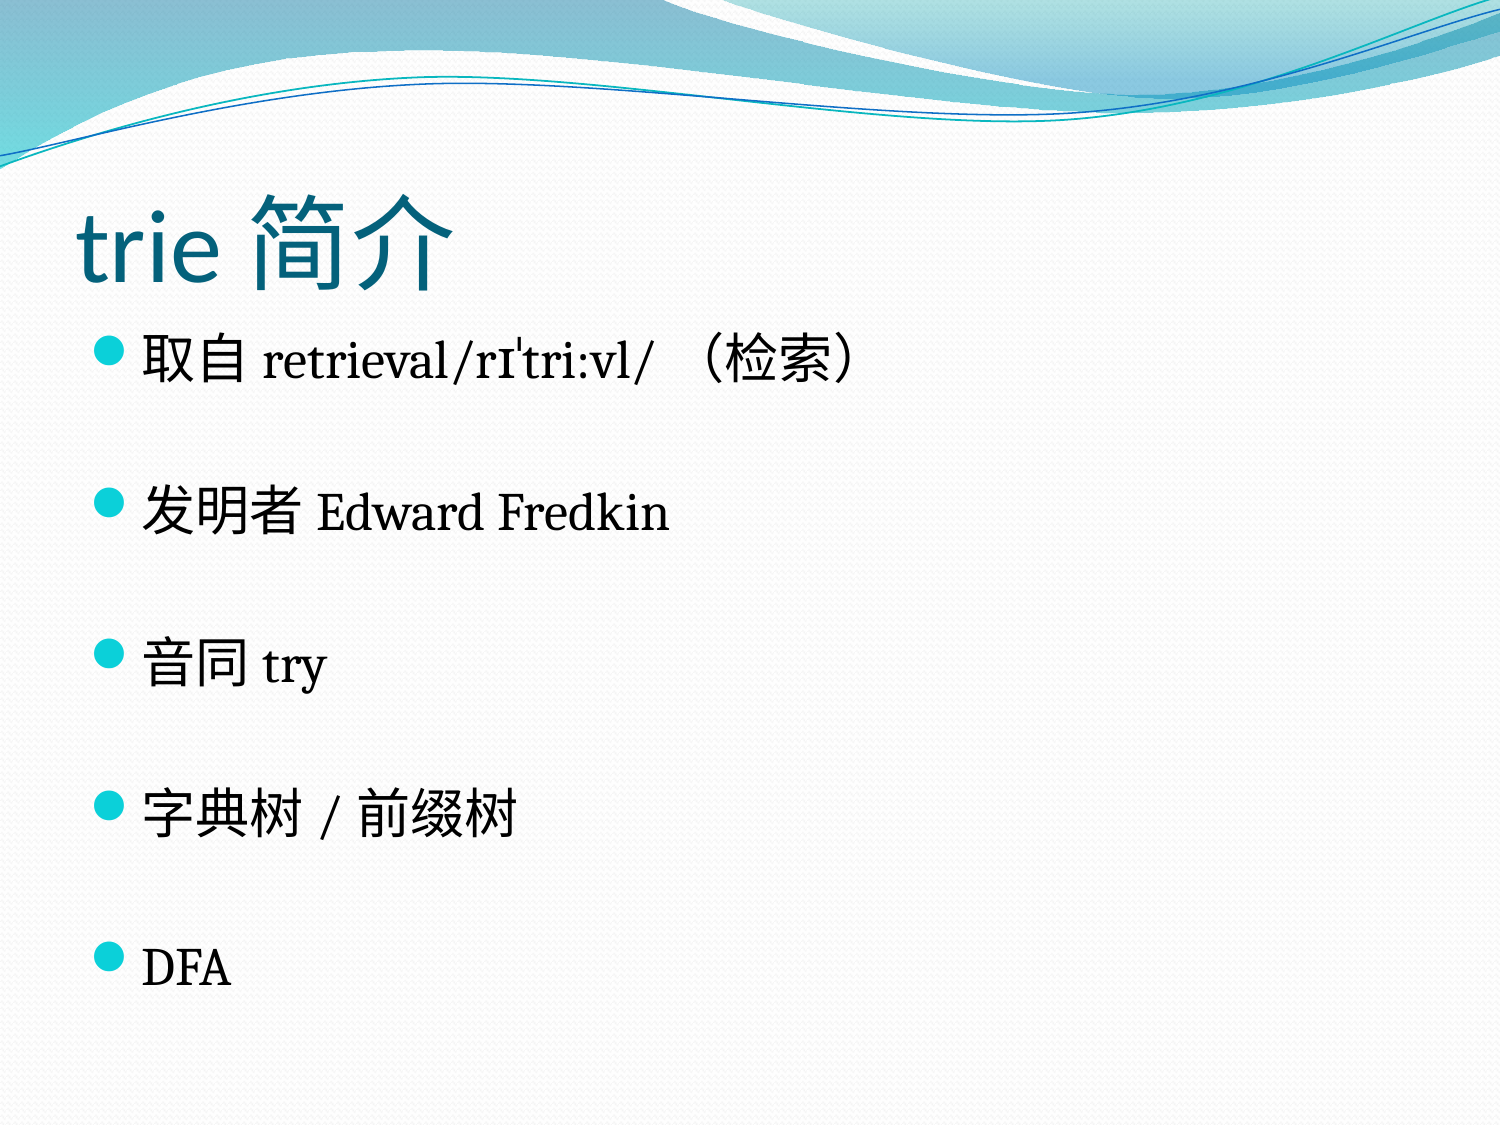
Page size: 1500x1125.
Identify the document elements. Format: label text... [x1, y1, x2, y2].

list 取自retrieval/rɪˈtri:vl/（检索） 发明者Edward Fredkin 音同try 字典树/前缀树 DFA [75, 317, 1425, 1038]
title trie简介 [75, 115, 1425, 303]
